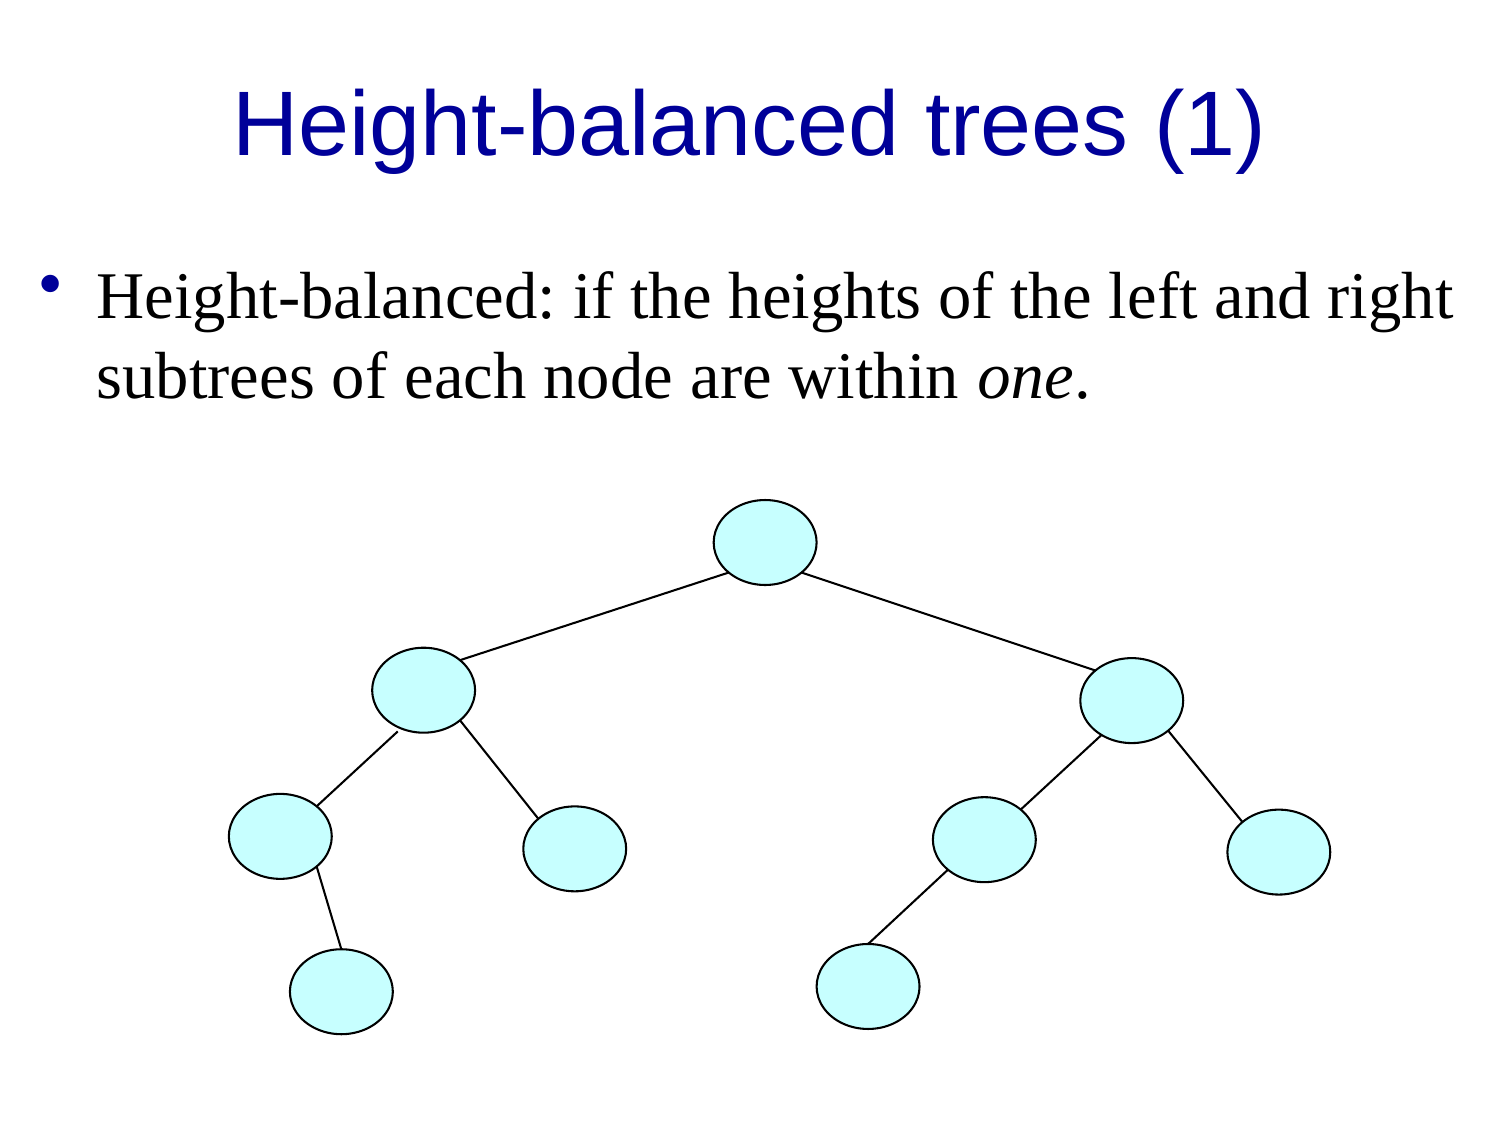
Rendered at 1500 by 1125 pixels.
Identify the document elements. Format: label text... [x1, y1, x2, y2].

title Height-balanced trees (1) [112, 24, 1388, 213]
list Height-balanced: if the heights of the left and right subtrees of each node are within one. [24, 244, 1475, 920]
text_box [228, 499, 1331, 1035]
